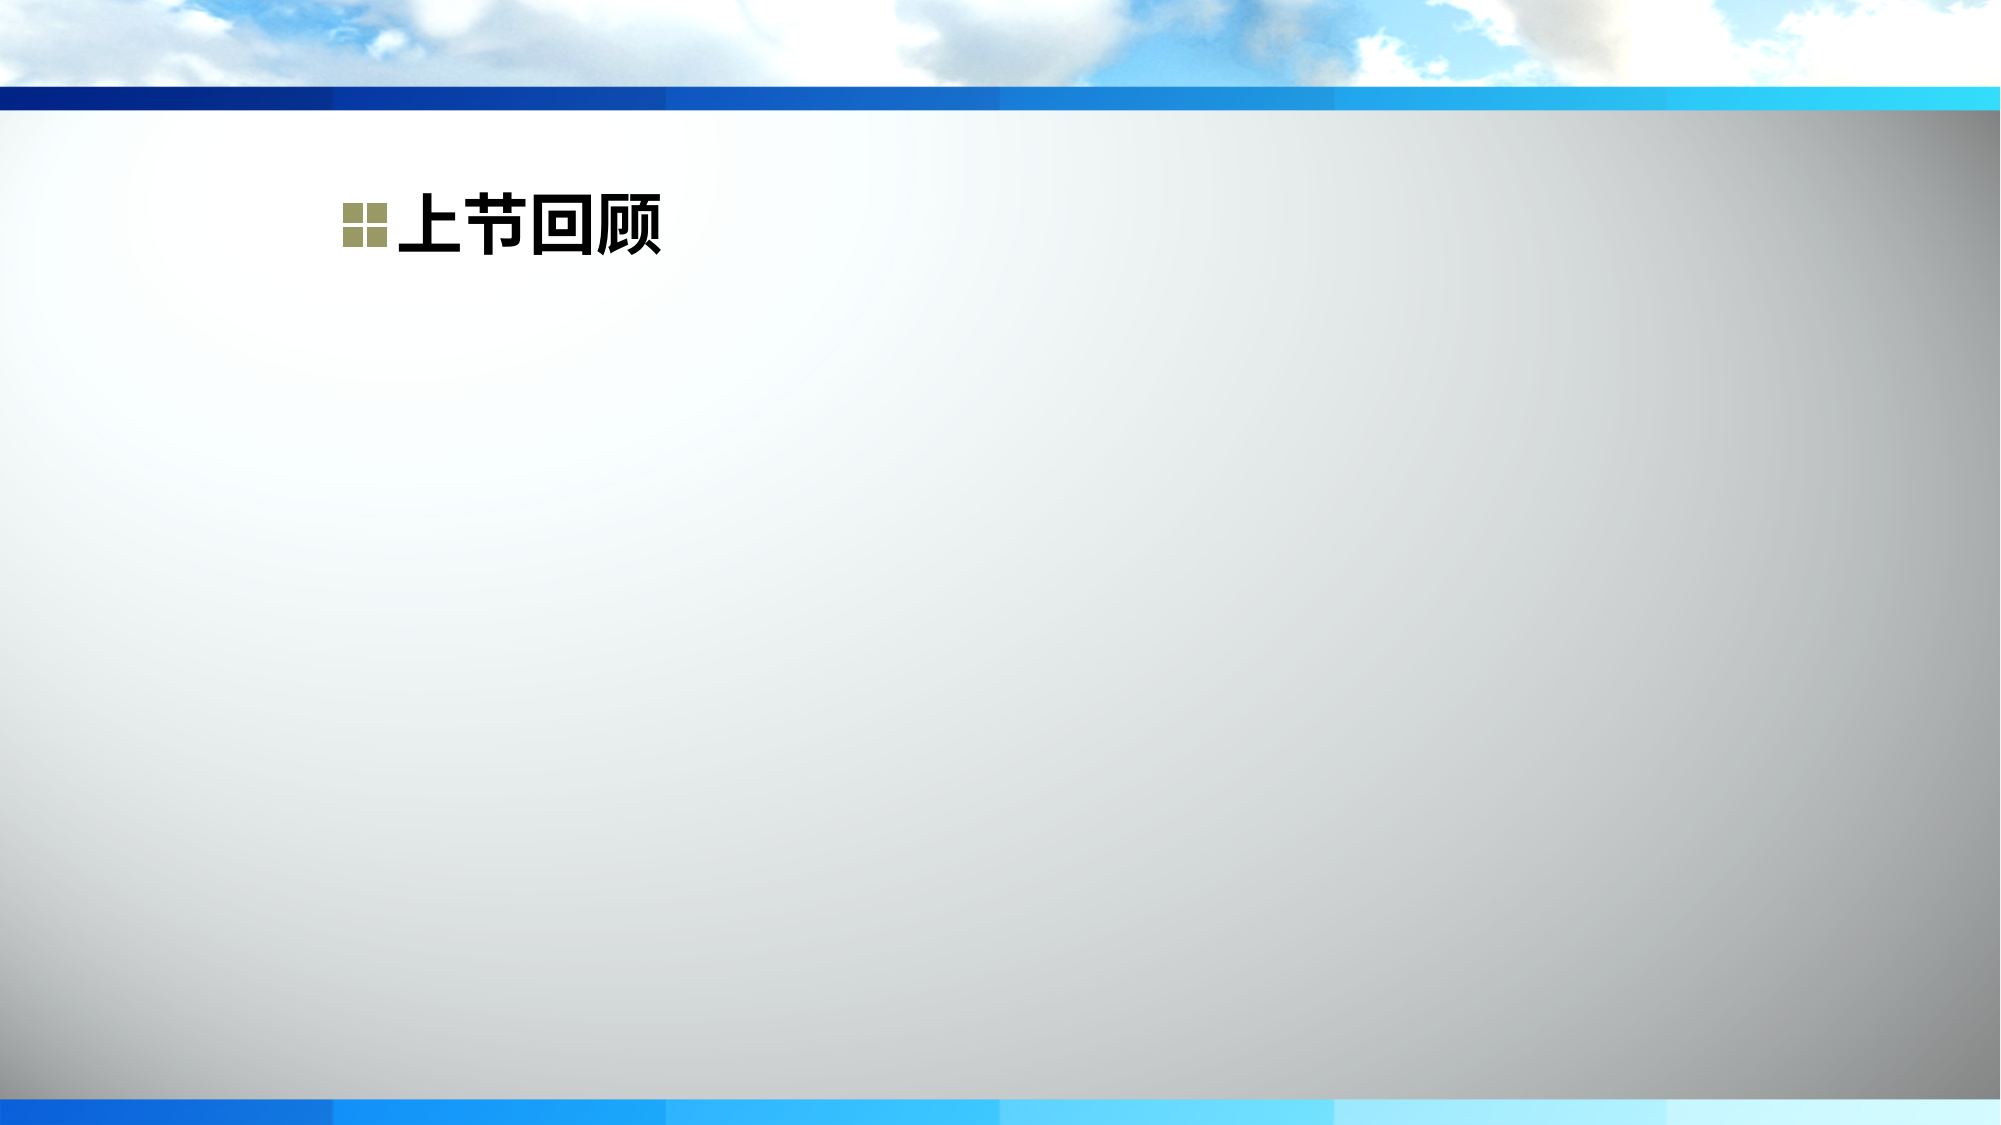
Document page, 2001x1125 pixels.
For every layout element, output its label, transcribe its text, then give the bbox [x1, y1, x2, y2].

list 上节回顾 [324, 175, 1668, 1055]
picture [0, 0, 2001, 1125]
